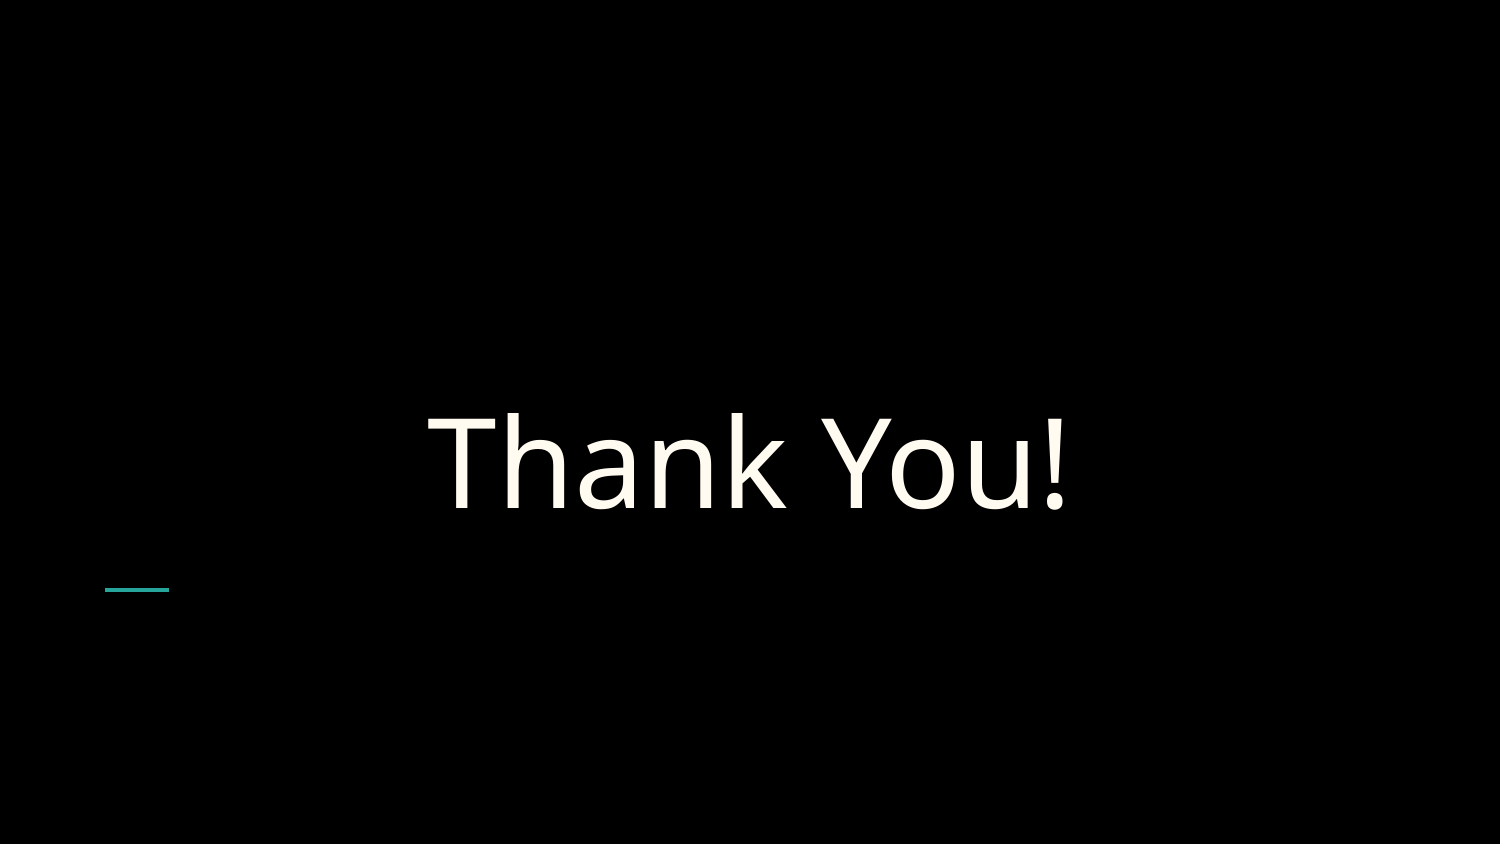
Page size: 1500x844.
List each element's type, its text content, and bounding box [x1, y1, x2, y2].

title Thank You! [84, 310, 1416, 561]
